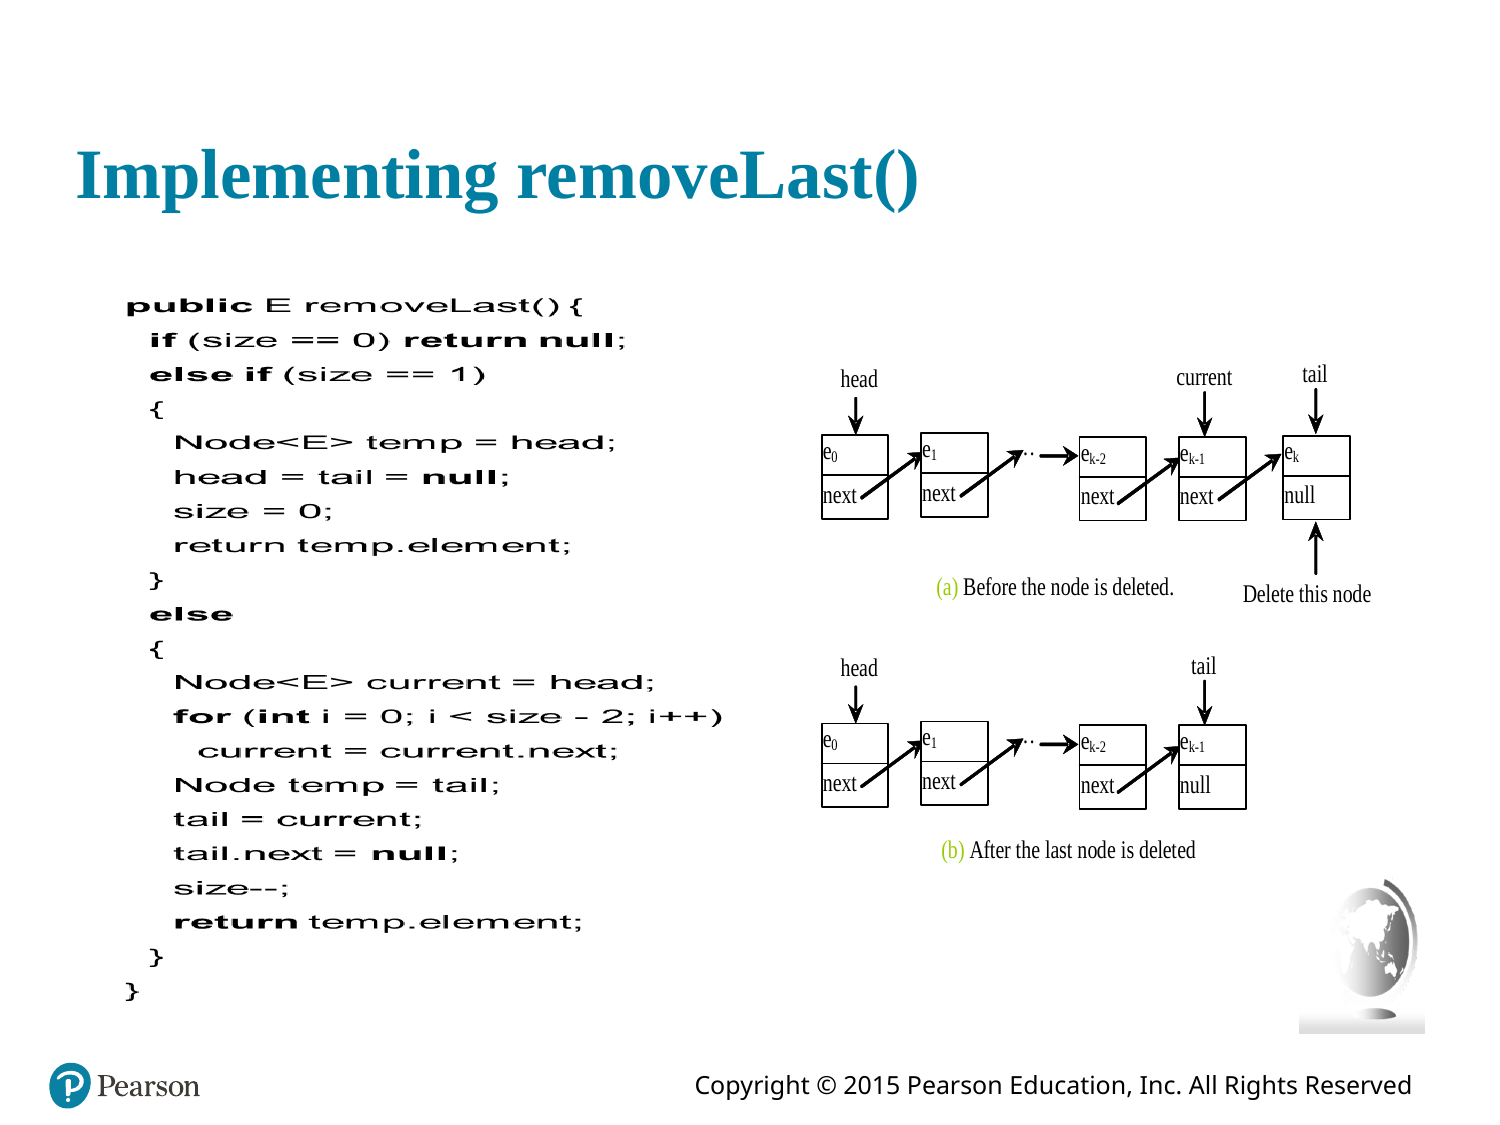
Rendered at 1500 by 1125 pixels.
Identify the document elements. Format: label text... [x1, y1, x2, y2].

picture [99, 287, 751, 1013]
title Implementing removeLast() [75, 35, 1425, 213]
picture [812, 349, 1425, 1034]
